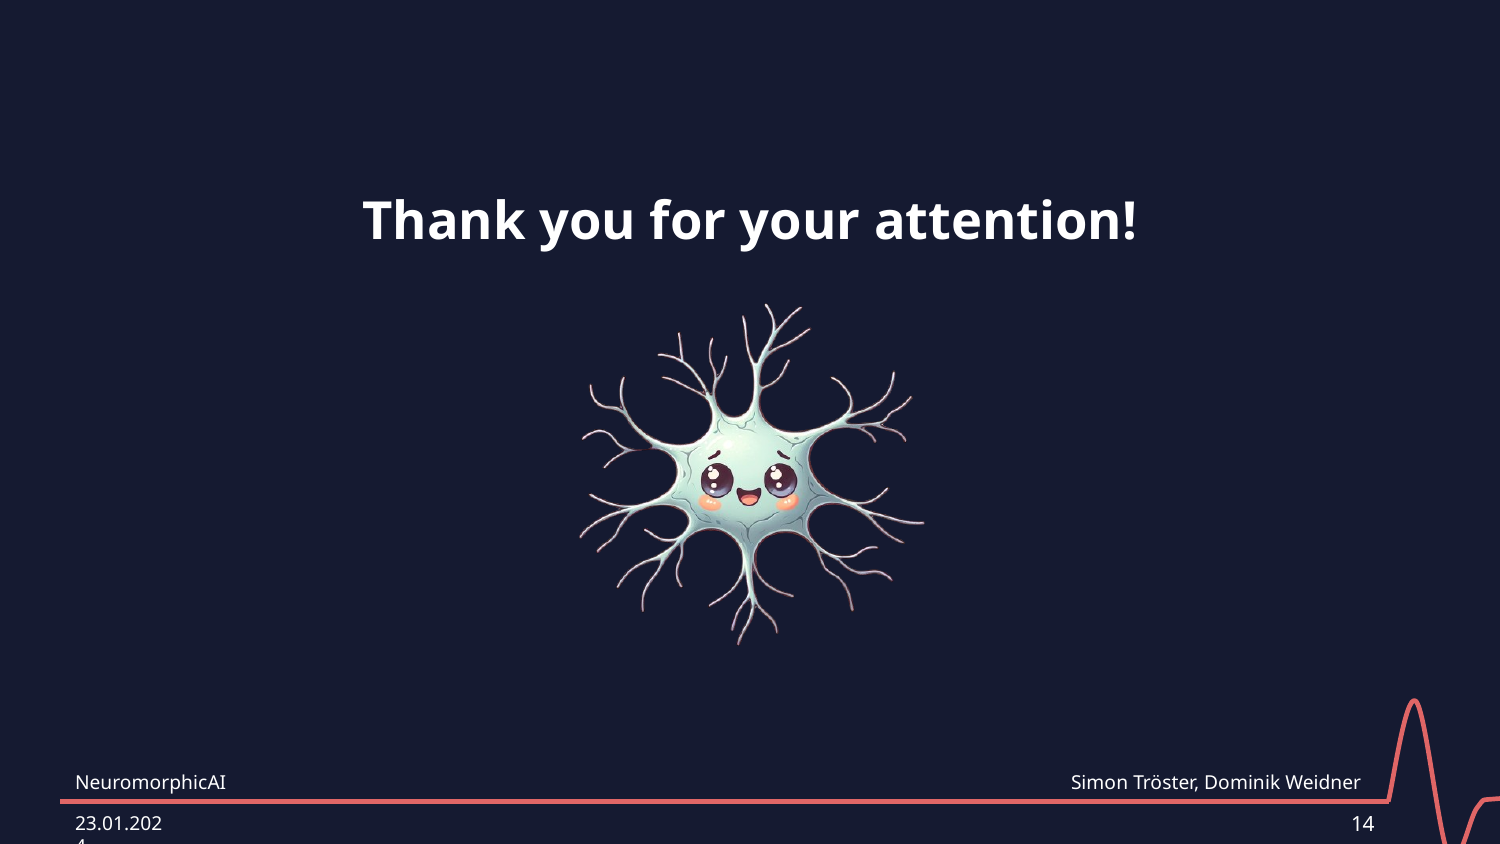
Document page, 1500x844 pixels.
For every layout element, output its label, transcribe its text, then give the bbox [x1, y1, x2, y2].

picture [553, 288, 947, 682]
text_box 23.01.2024 [60, 796, 186, 801]
slide_number 14 [1299, 809, 1390, 844]
title Thank you for your attention! [307, 172, 1193, 267]
text_box [1390, 700, 1500, 844]
text_box 23.01.2024 [60, 809, 186, 844]
title NeuromorphicAI [60, 755, 247, 801]
title Simon Tröster, Dominik Weidner [1056, 755, 1389, 801]
slide_number 14 [1299, 793, 1390, 802]
